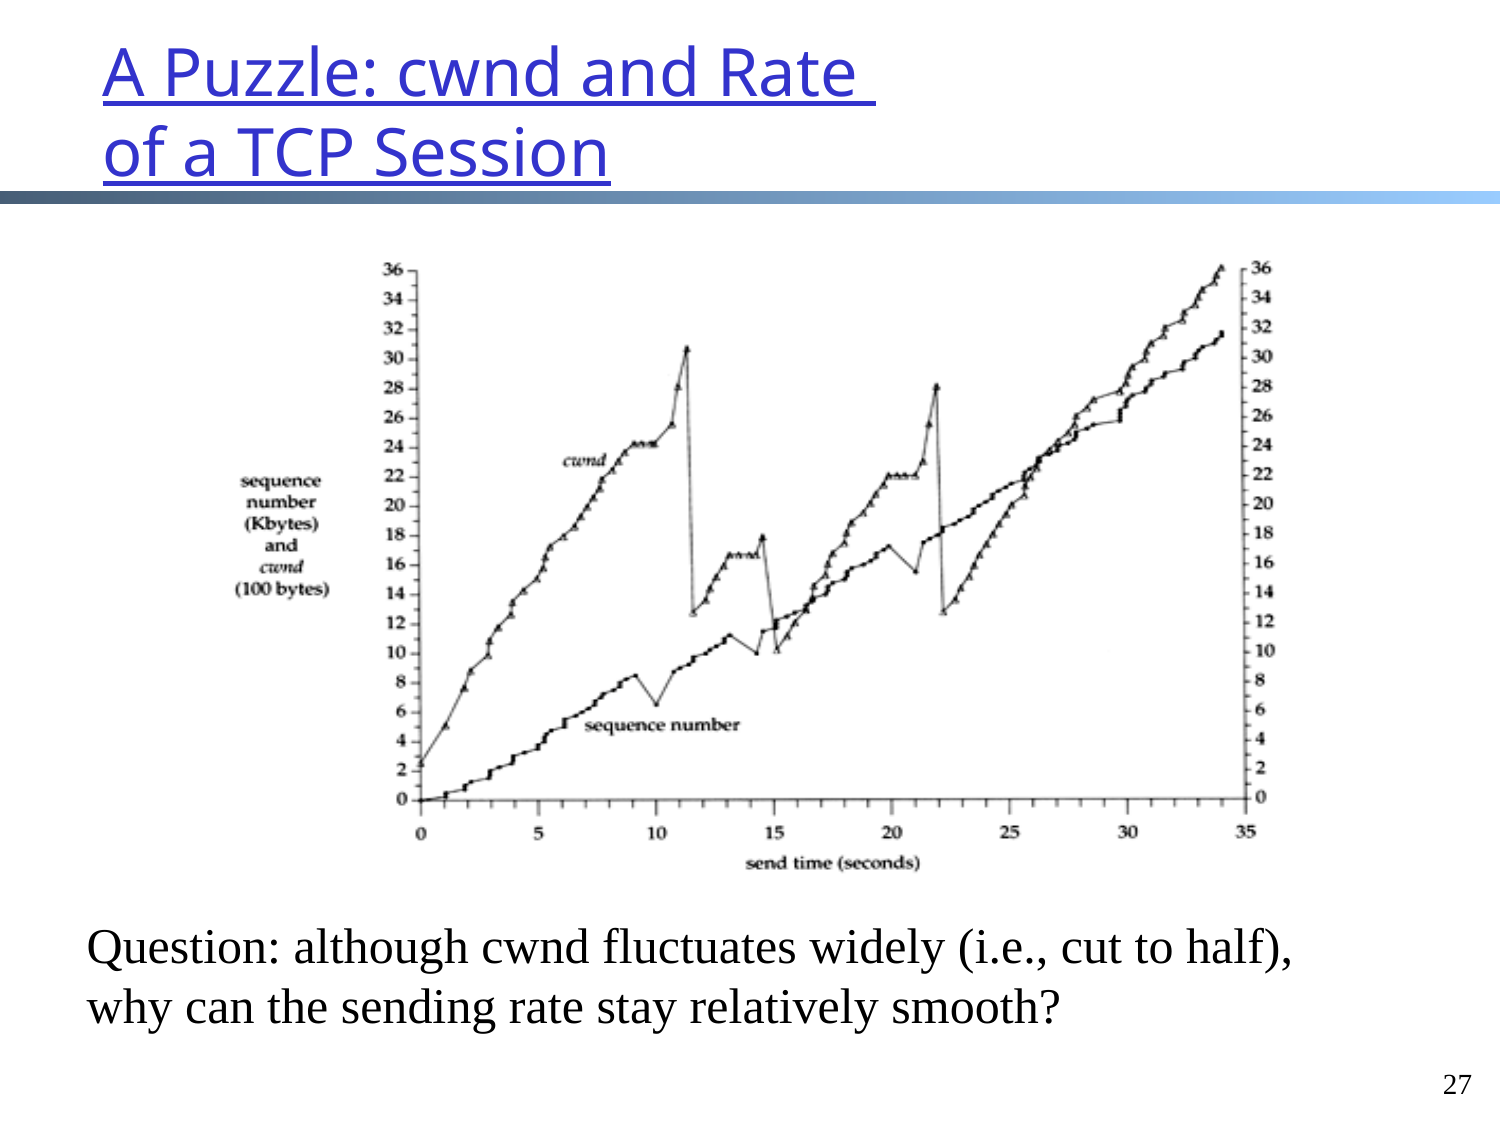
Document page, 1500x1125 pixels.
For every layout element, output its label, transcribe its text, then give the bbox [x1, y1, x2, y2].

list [228, 252, 1286, 879]
title A Puzzle: cwnd and Rate of a TCP Session [87, 15, 1404, 204]
text_box Question: although cwnd fluctuates widely (i.e., cut to half), why can the sending rate stay relatively smooth? [71, 906, 1404, 1041]
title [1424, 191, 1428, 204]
slide_number 27 [1418, 1057, 1488, 1115]
